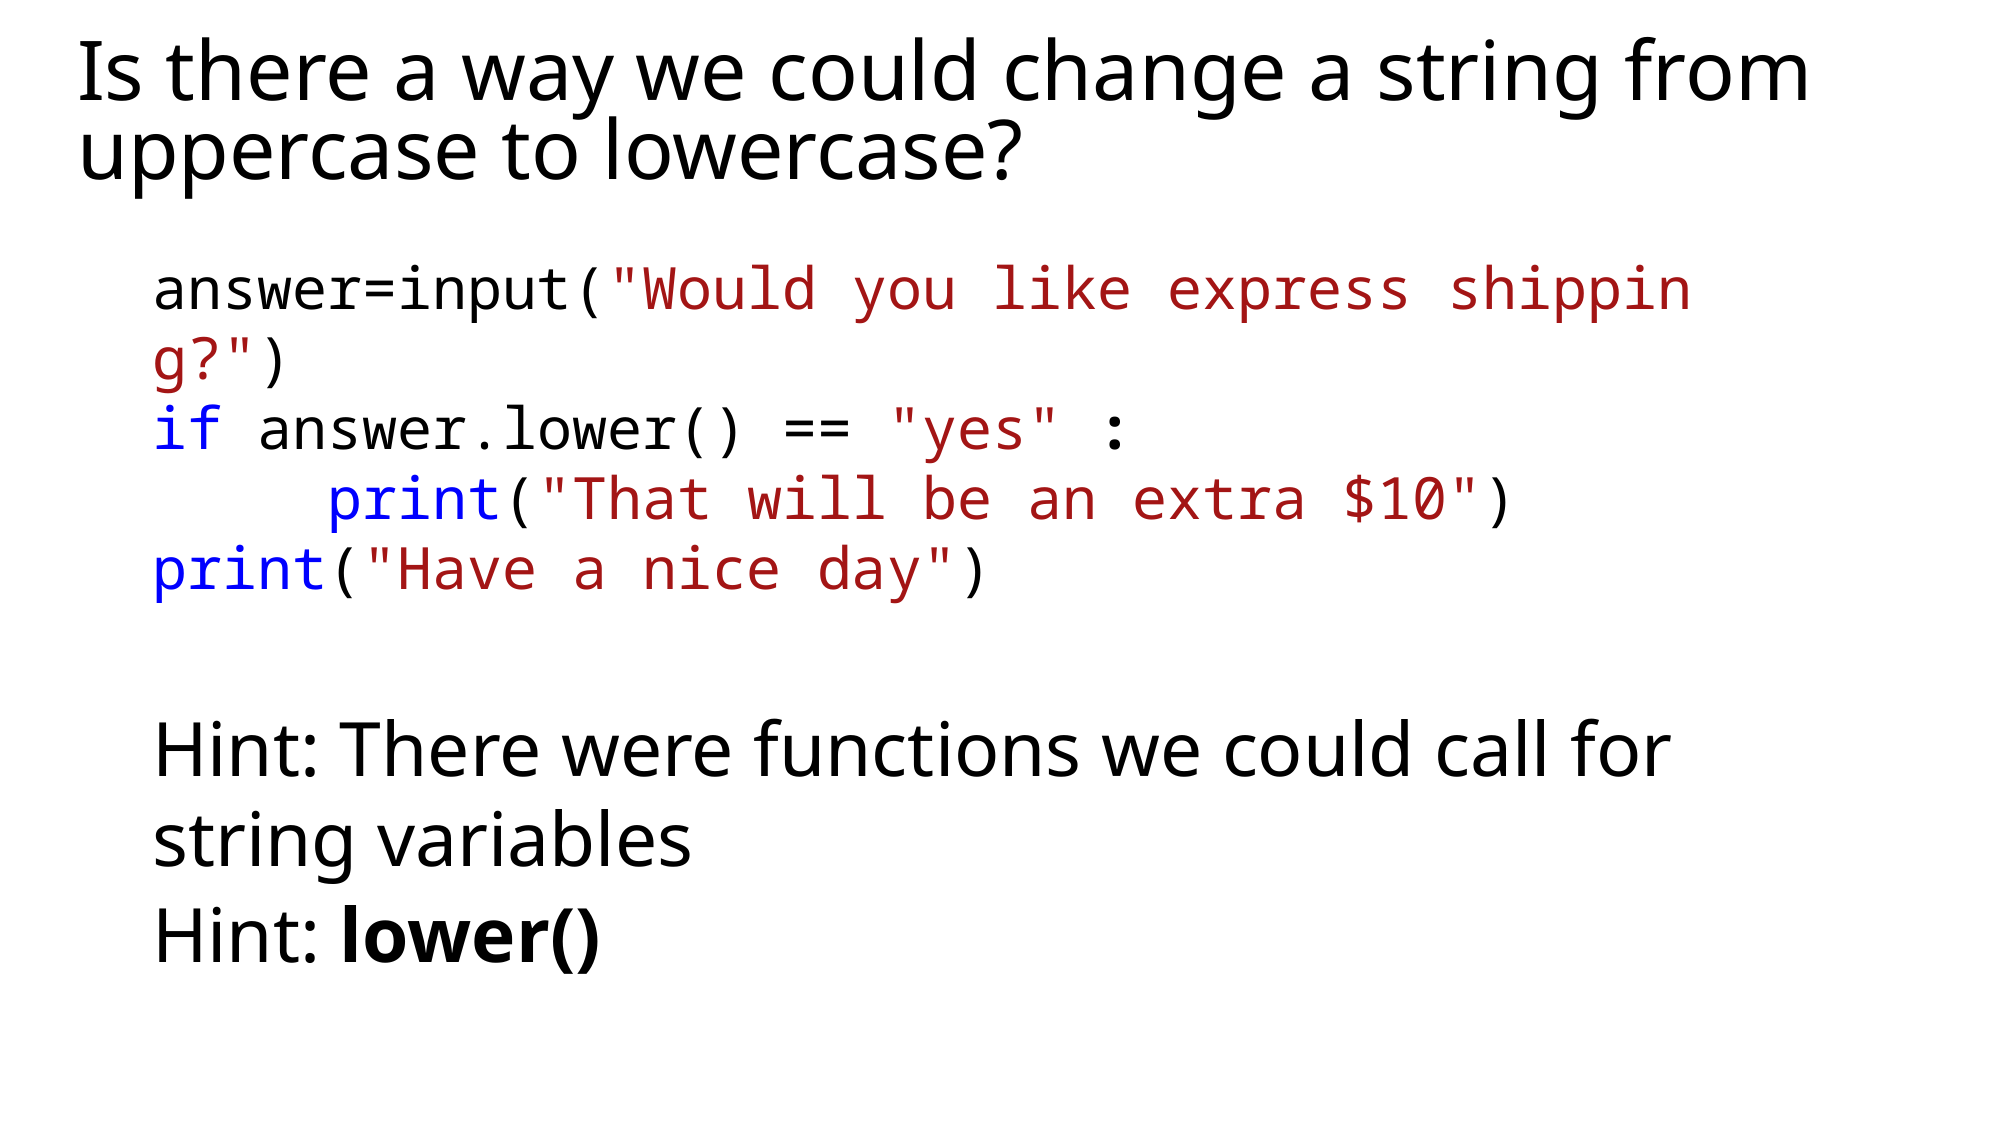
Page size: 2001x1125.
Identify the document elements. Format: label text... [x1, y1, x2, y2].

text_box Hint: lower() [137, 880, 1800, 985]
text_box answer=input("Would you like express shipping?") if answer.lower() == "yes" : print("That will be an extra $10") print("Have a nice day") [137, 243, 1740, 609]
text_box Hint: There were functions we could call for string variables [137, 694, 1845, 890]
text_box Is there a way we could change a string from uppercase to lowercase? [62, 29, 1953, 205]
